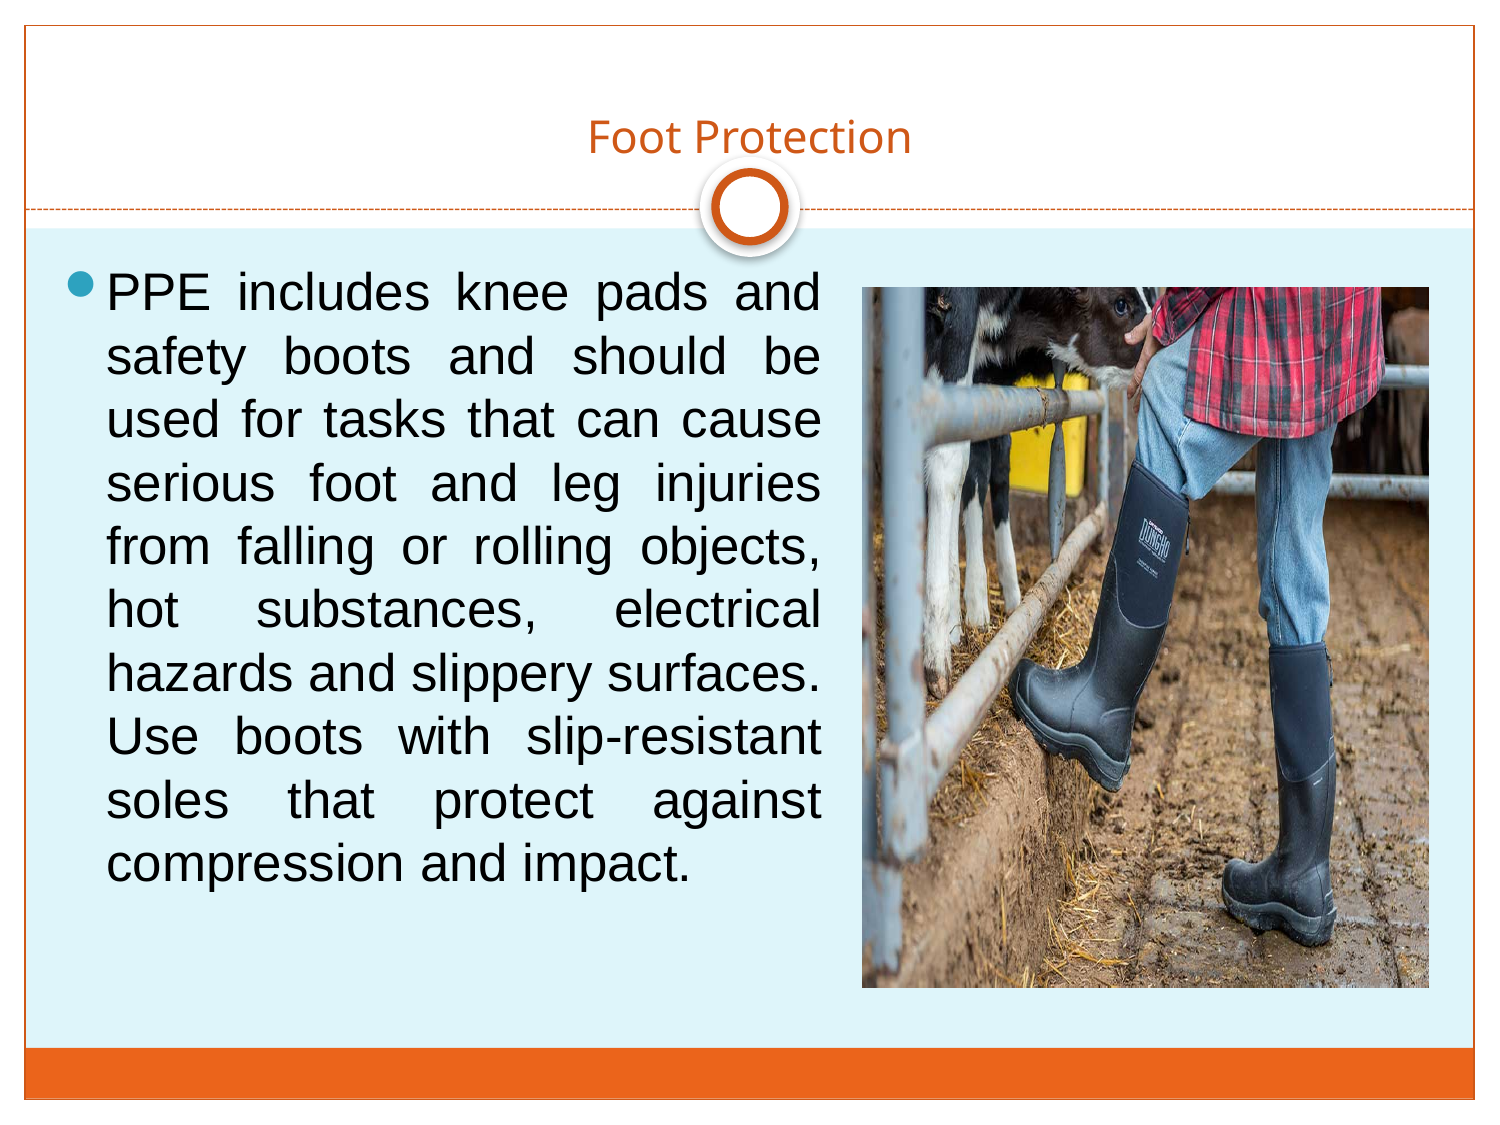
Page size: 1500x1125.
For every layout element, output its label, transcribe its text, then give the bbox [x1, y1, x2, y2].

list PPE includes knee pads and safety boots and should be used for tasks that can cause serious foot and leg injuries from falling or rolling objects, hot substances, electrical hazards and slippery surfaces. Use boots with slip-resistant soles that protect against compression and impact. [49, 250, 838, 963]
title Foot Protection [50, 99, 1450, 225]
picture [862, 287, 1429, 988]
